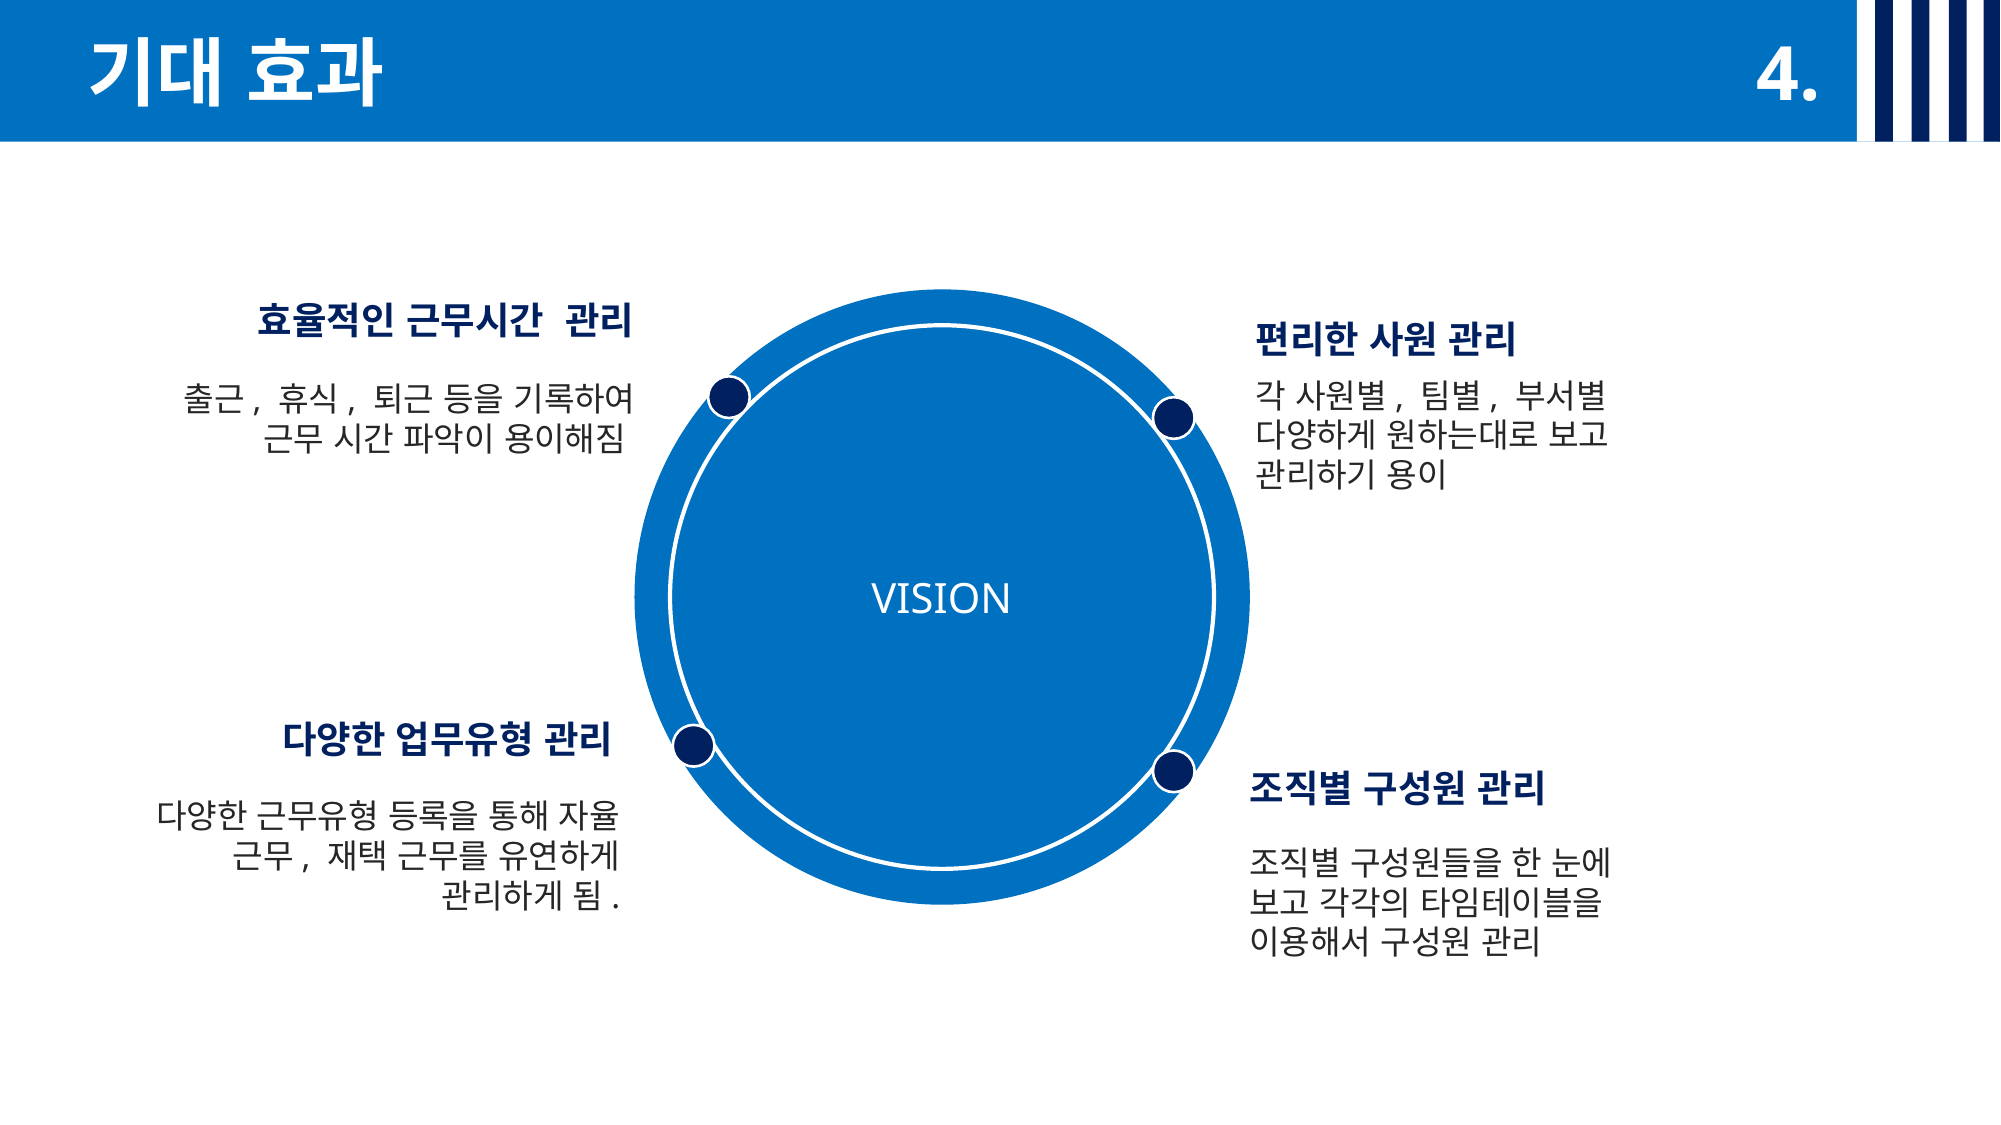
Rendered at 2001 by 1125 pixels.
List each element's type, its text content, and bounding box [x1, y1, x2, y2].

text_box 다양한 근무유형 등록을 통해 자율 근무, 재택 근무를 유연하게 관리하게 됨. [130, 787, 636, 923]
text_box 각 사원별, 팀별, 부서별 다양하게 원하는대로 보고 관리하기 용이 [1250, 367, 1670, 502]
text_box [1983, 0, 2000, 143]
text_box 효율적인 근무시간 관리 [165, 289, 634, 350]
text_box 출근, 휴식, 퇴근 등을 기록하여 근무 시간 파악이 용이해짐 [145, 371, 634, 466]
text_box 4. [1728, 17, 1849, 123]
text_box \ [1930, 0, 1948, 143]
text_box 조직별 구성원 관리 [1250, 757, 1671, 818]
text_box \ [1894, 0, 1911, 143]
text_box [1874, 0, 1894, 143]
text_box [634, 289, 1250, 905]
text_box \ [1968, 0, 1983, 143]
text_box \ [1856, 0, 1874, 143]
text_box 다양한 업무유형 관리 [144, 708, 629, 769]
text_box 조직별 구성원들을 한 눈에 보고 각각의 타임테이블을 이용해서 구성원 관리 [1234, 834, 1664, 969]
text_box 편리한 사원 관리 [1250, 308, 1691, 369]
text_box [1948, 0, 1968, 143]
text_box [0, 0, 1856, 143]
text_box [1911, 0, 1930, 143]
text_box 기대 효과 [0, 17, 474, 123]
